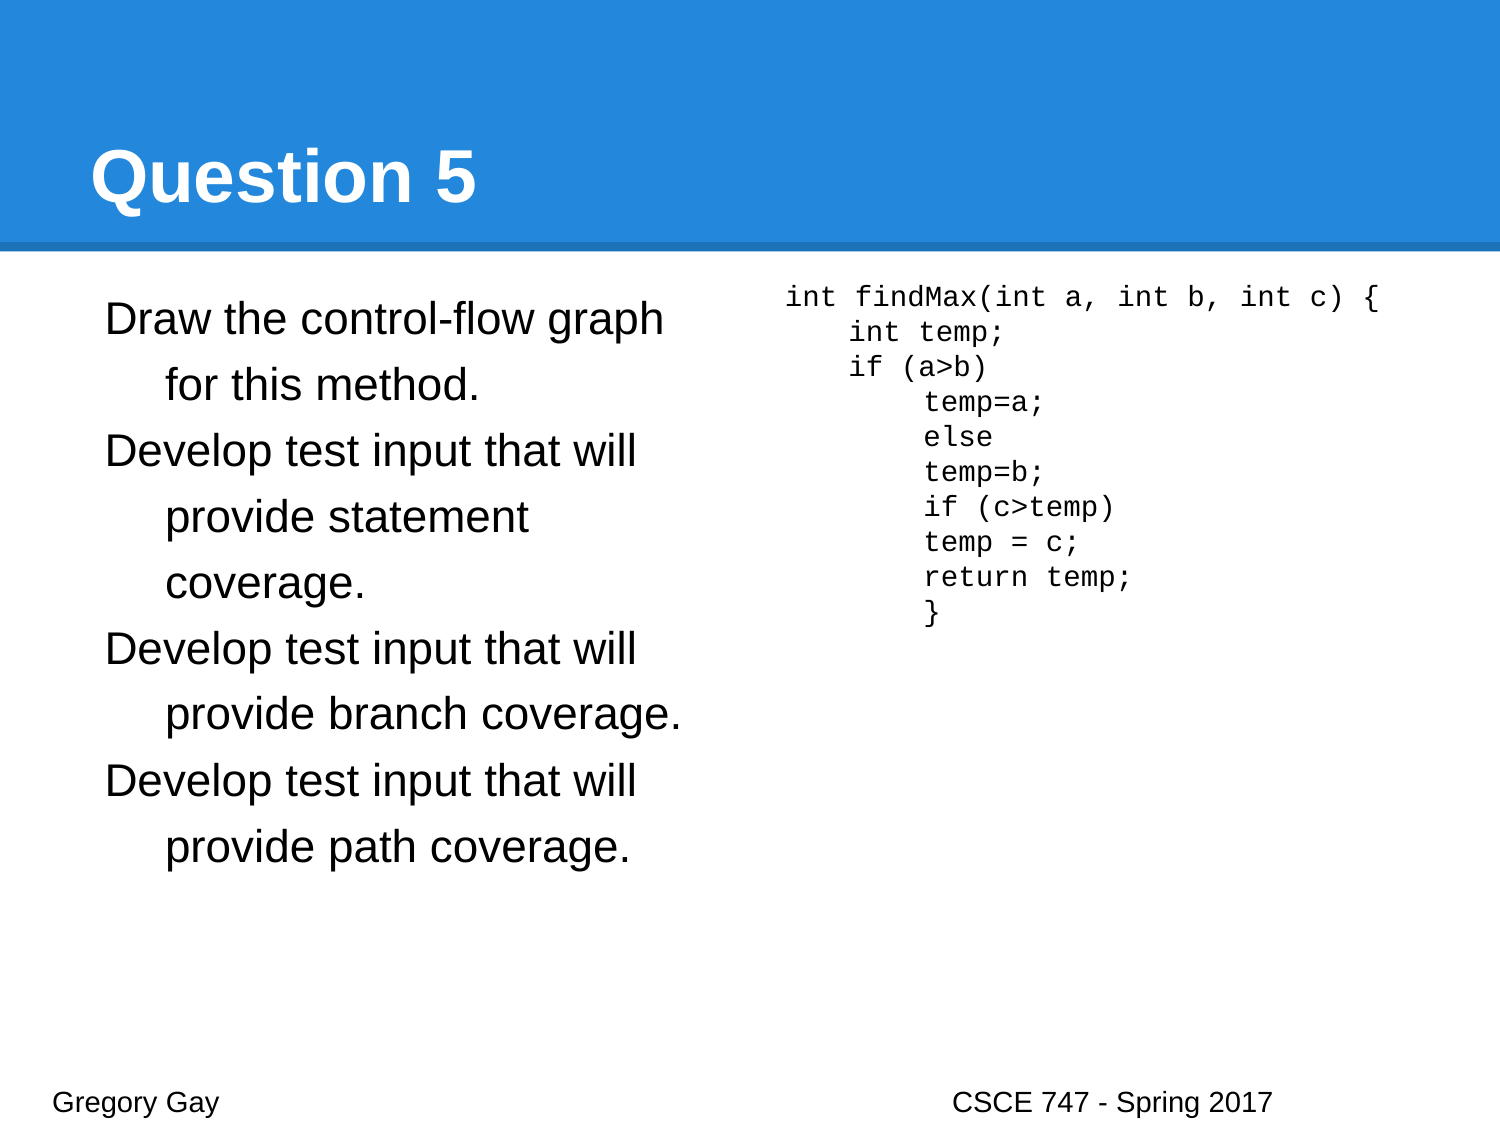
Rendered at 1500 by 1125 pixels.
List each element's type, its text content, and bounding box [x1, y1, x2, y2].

text_box Gregory Gay CSCE 747 - Spring 2017 17 [37, 1068, 1463, 1114]
title Question 5 [75, 45, 1425, 233]
list int findMax(int a, int b, int c) { int temp; if (a>b) temp=a; else temp=b; if (c>temp) temp = c; return temp; } [769, 262, 1425, 1068]
list Draw the control-flow graph for this method. Develop test input that will provide statement coverage. Develop test input that will provide branch coverage. Develop test input that will provide path coverage. [75, 262, 731, 1068]
